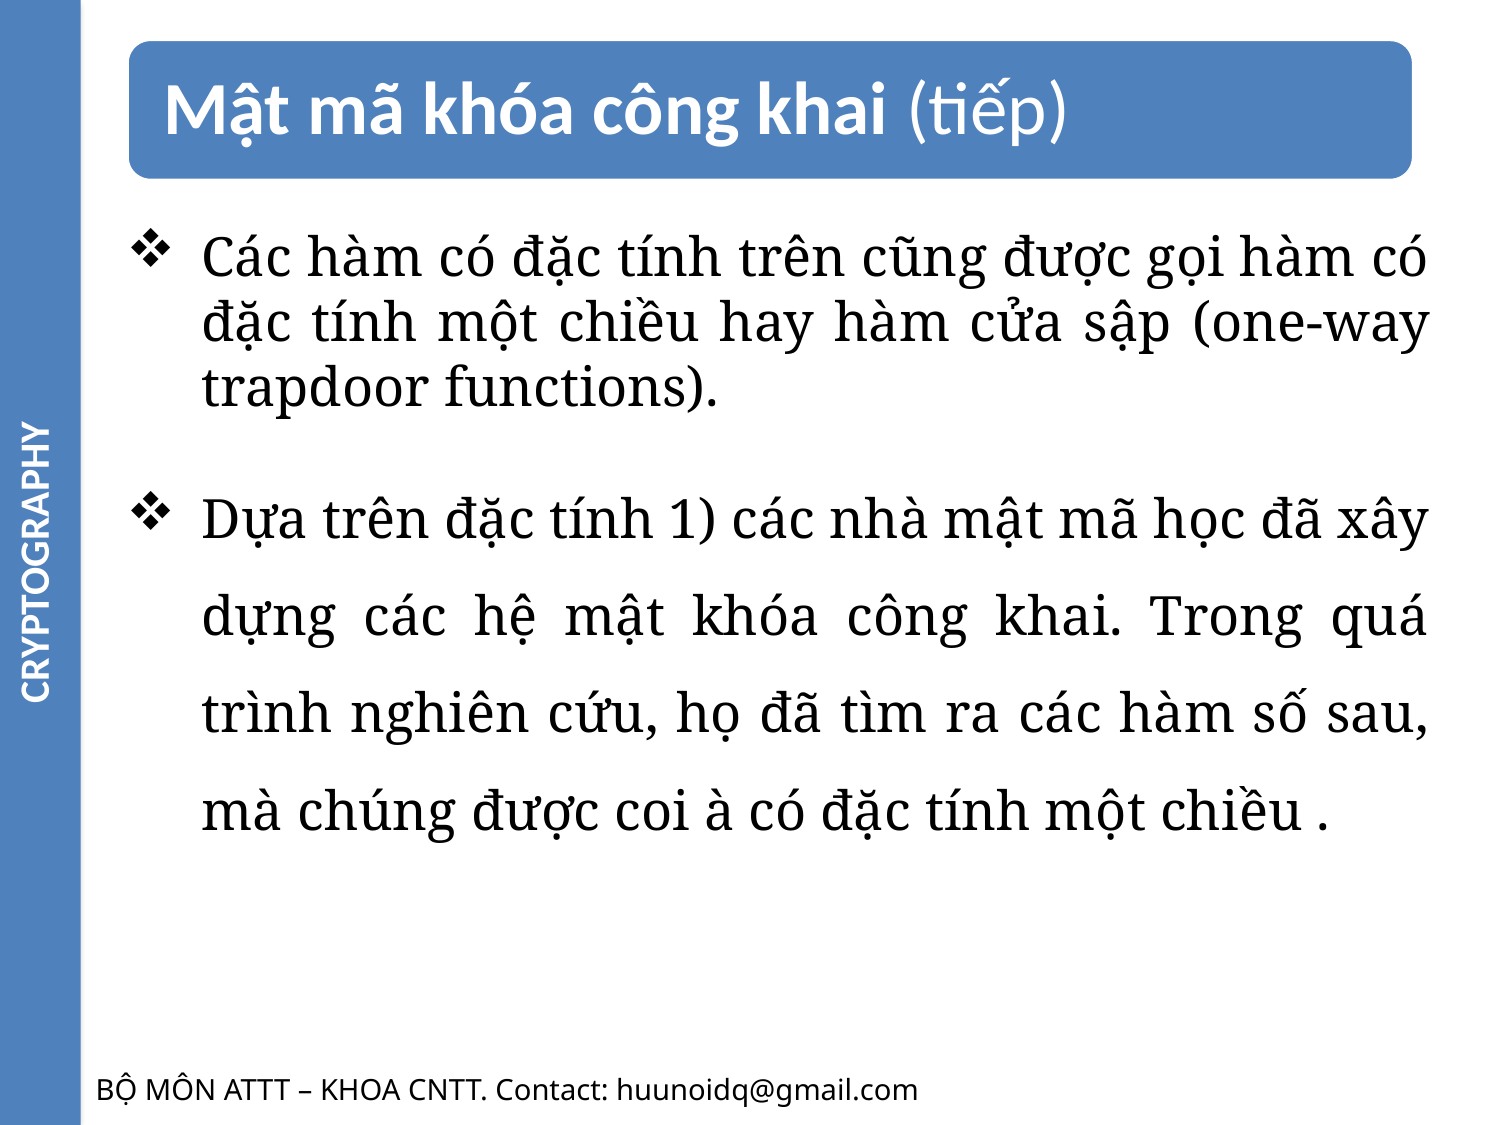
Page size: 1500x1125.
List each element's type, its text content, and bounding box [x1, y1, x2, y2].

text_box Các hàm có đặc tính trên cũng được gọi hàm có đặc tính một chiều hay hàm cửa sập (one-way trapdoor functions). Dựa trên đặc tính 1) các nhà mật mã học đã xây dựng các hệ mật khóa công khai. Trong quá trình nghiên cứu, họ đã tìm ra các hàm số sau, mà chúng được coi à có đặc tính một chiều . [126, 222, 1431, 1055]
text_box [126, 38, 1415, 182]
text_box CRYPTOGRAPHY [0, 0, 84, 1125]
text_box BỘ MÔN ATTT – KHOA CNTT. Contact: huunoidq@gmail.com [80, 1064, 1500, 1115]
